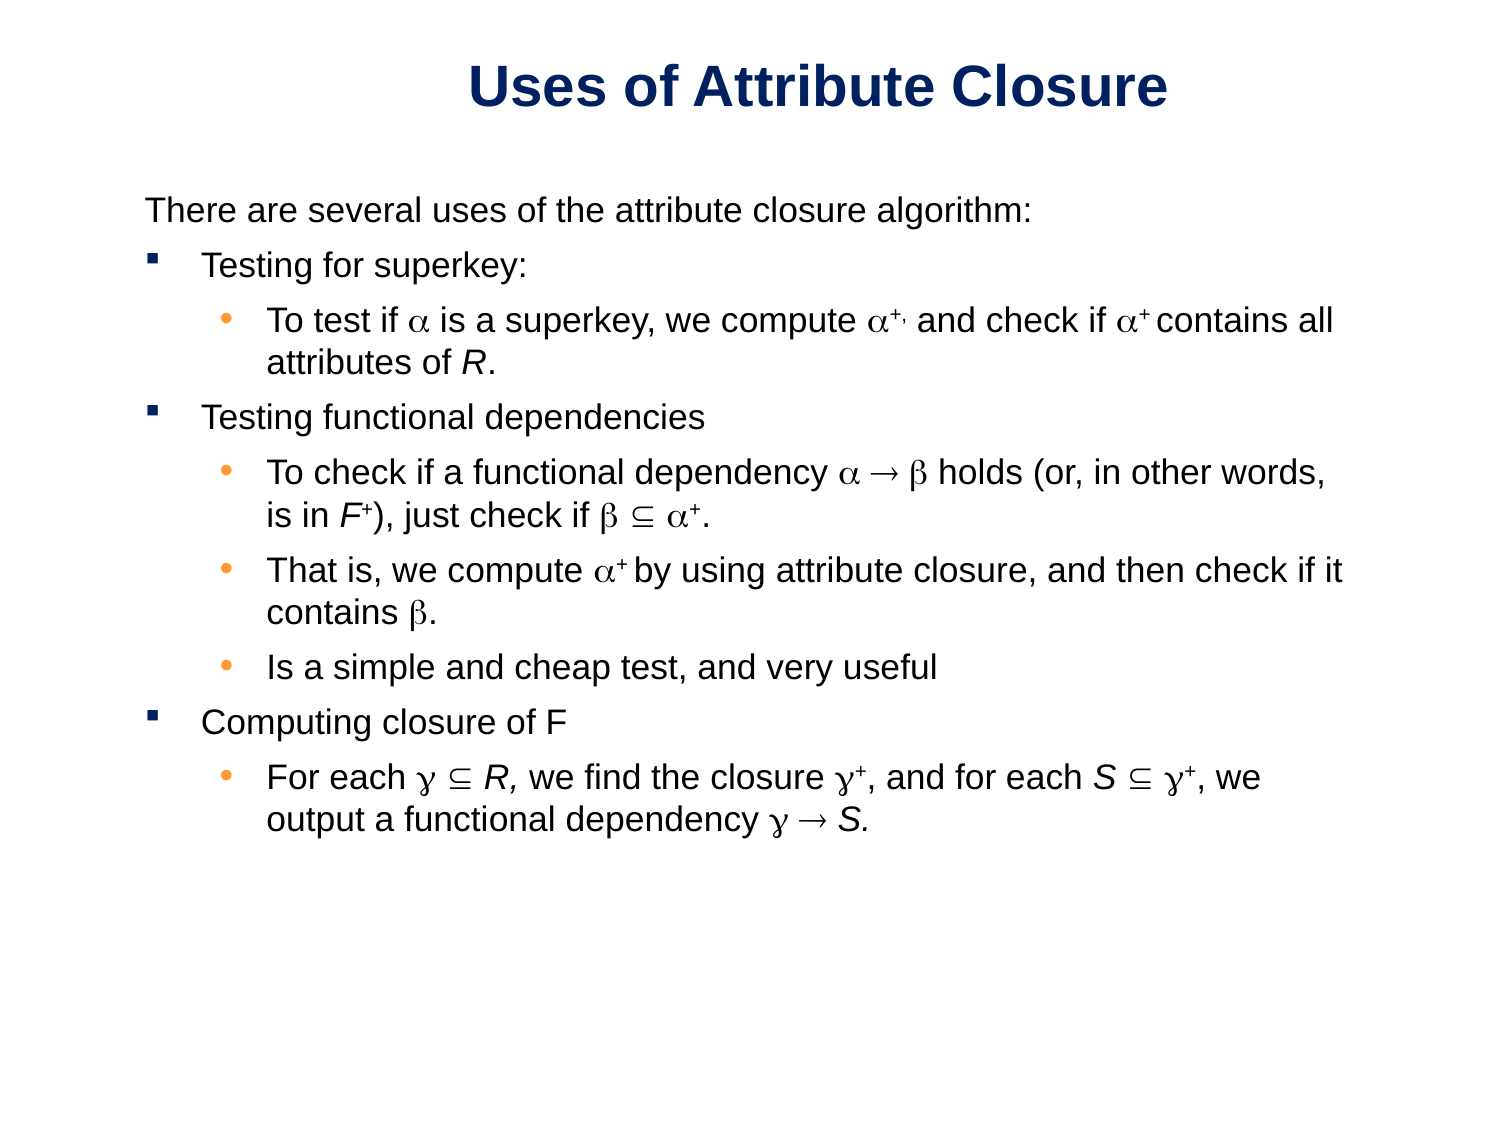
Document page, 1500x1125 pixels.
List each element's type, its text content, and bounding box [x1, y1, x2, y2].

list There are several uses of the attribute closure algorithm: Testing for superkey: To test if  is a superkey, we compute +, and check if + contains all attributes of R. Testing functional dependencies To check if a functional dependency    holds (or, in other words, is in F+), just check if   +. That is, we compute + by using attribute closure, and then check if it contains . Is a simple and cheap test, and very useful Computing closure of F For each   R, we find the closure +, and for each S  +, we output a functional dependency   S. [129, 179, 1371, 916]
title Uses of Attribute Closure [155, 25, 1482, 126]
